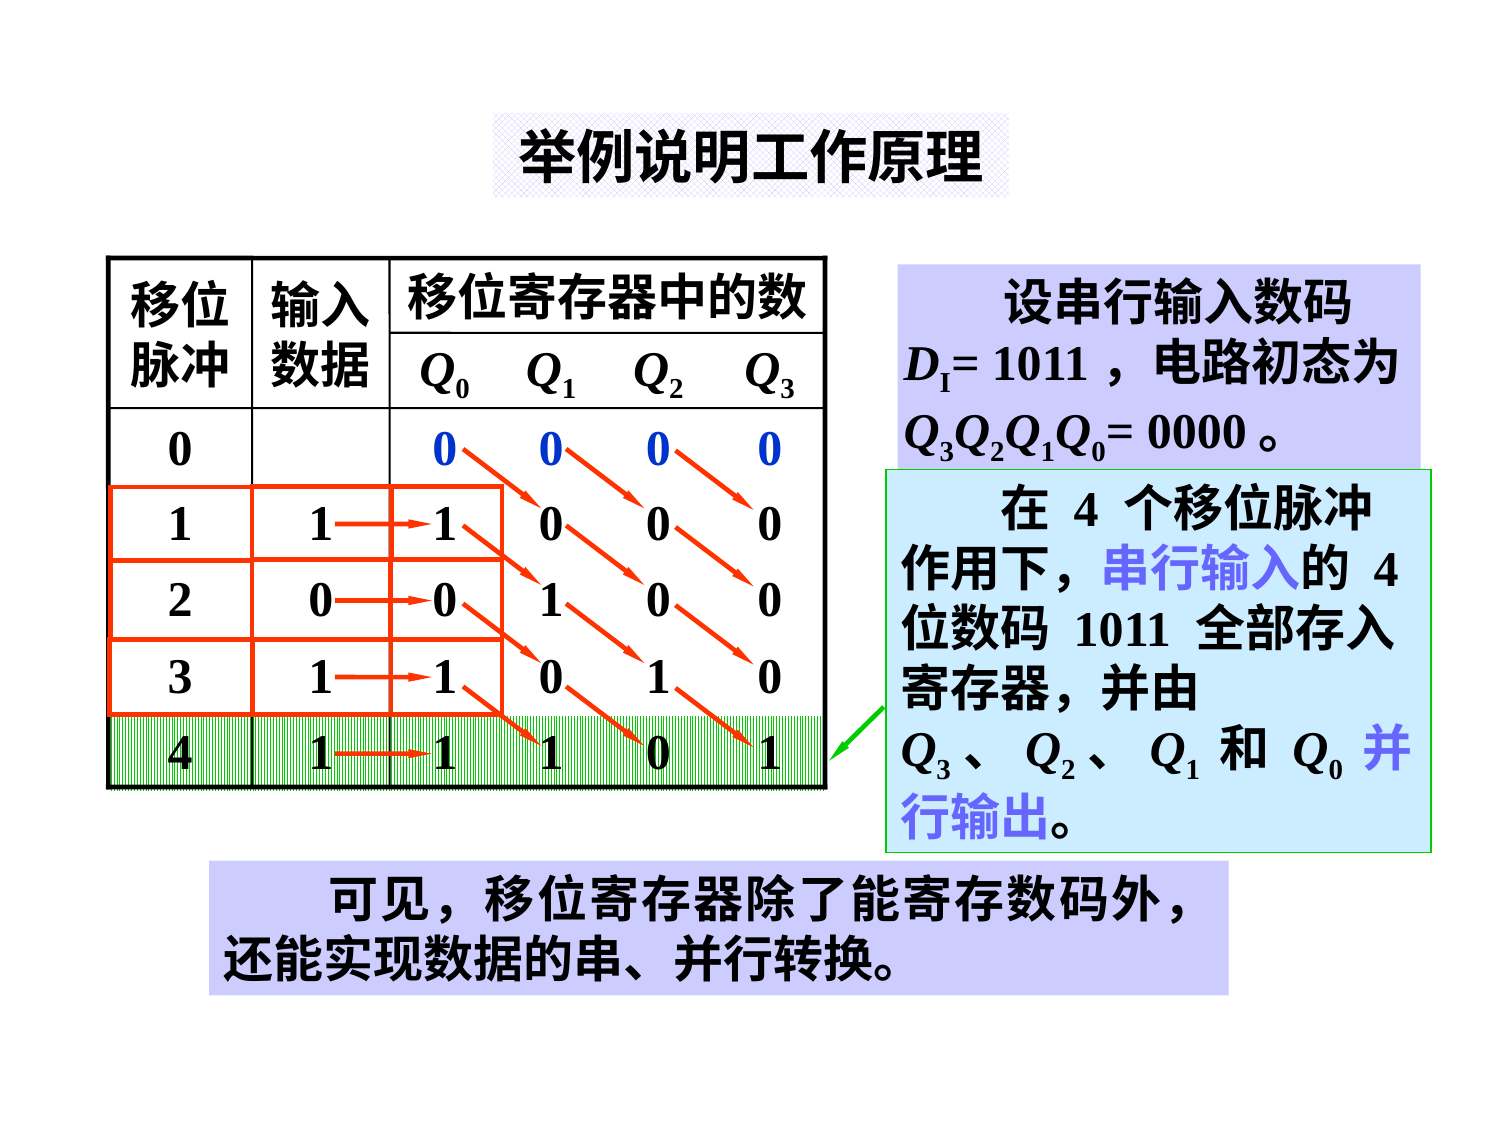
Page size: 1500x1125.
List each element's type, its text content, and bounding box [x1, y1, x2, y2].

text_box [462, 525, 754, 587]
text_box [462, 603, 754, 665]
text_box 设串行输入数码DI= 1011，电路初态为 Q3Q2Q1Q0= 0000。 [897, 264, 1421, 467]
text_box 举例说明工作原理 [493, 112, 1009, 198]
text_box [462, 686, 754, 748]
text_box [828, 469, 1432, 786]
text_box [462, 448, 754, 511]
text_box 可见，移位寄存器除了能寄存数码外，还能实现数据的串、并行转换。 [209, 860, 1229, 996]
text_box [107, 257, 826, 788]
